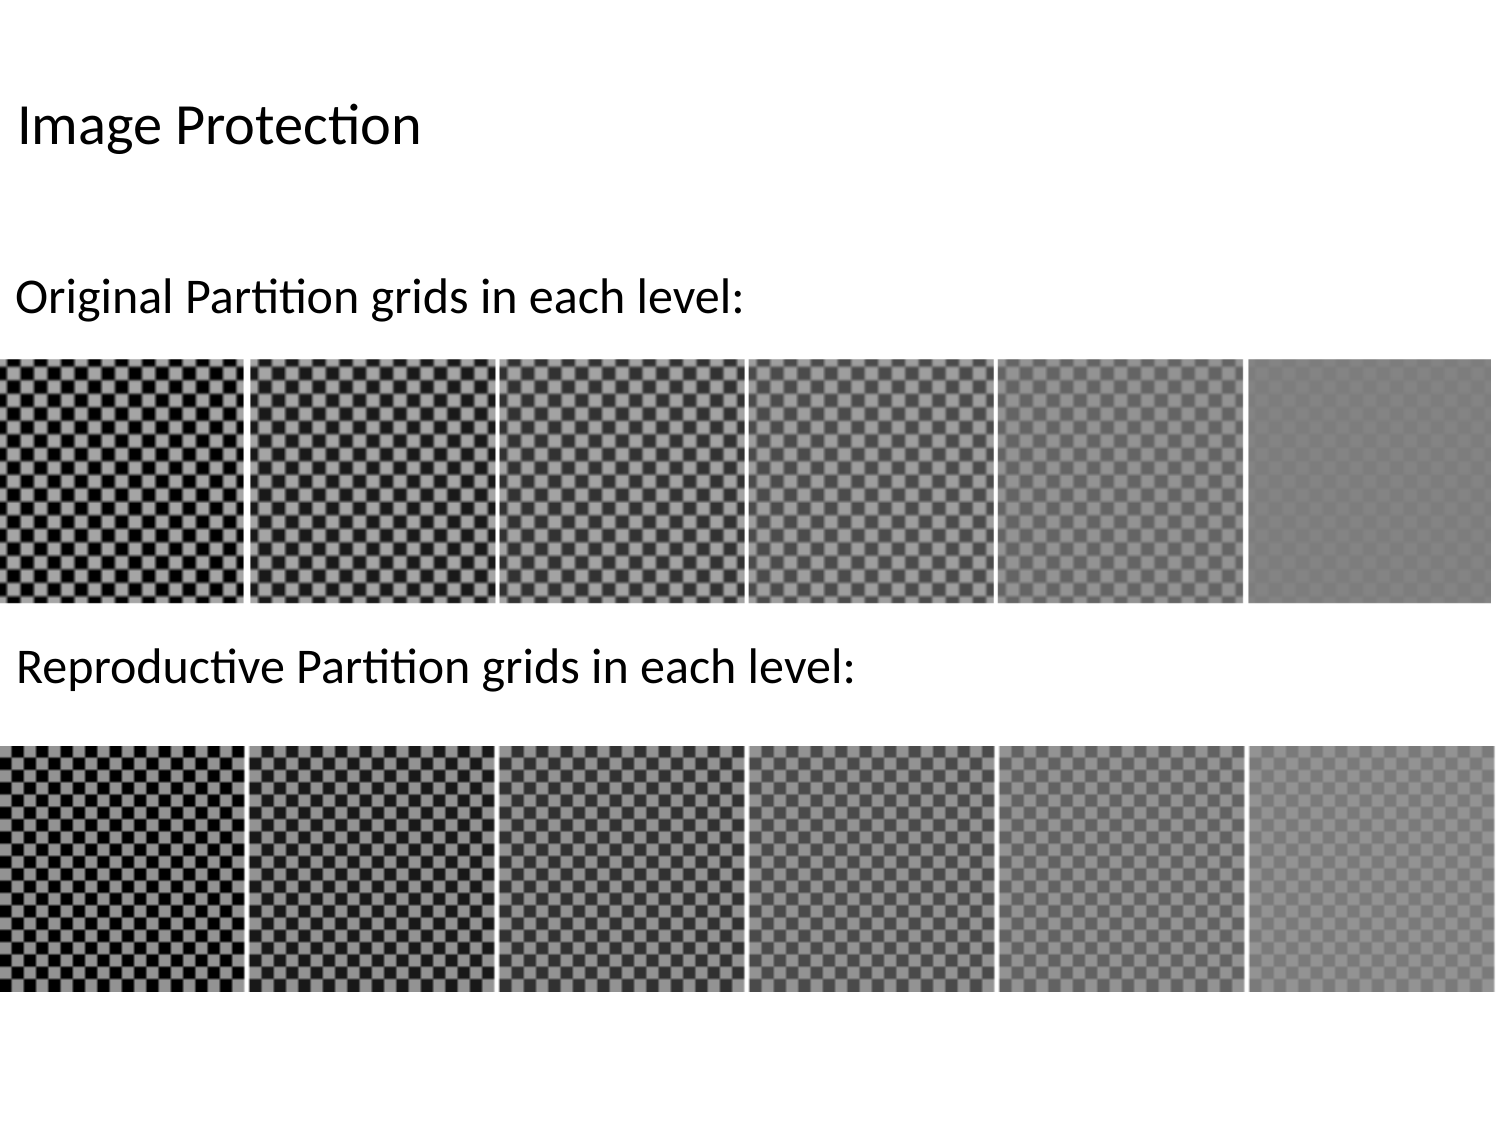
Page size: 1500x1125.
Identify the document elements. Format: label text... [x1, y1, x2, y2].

picture [0, 358, 1491, 606]
picture [0, 746, 1500, 992]
text_box Image Protection [2, 78, 438, 164]
text_box Reproductive Partition grids in each level: [1, 626, 872, 702]
text_box Original Partition grids in each level: [0, 256, 761, 331]
